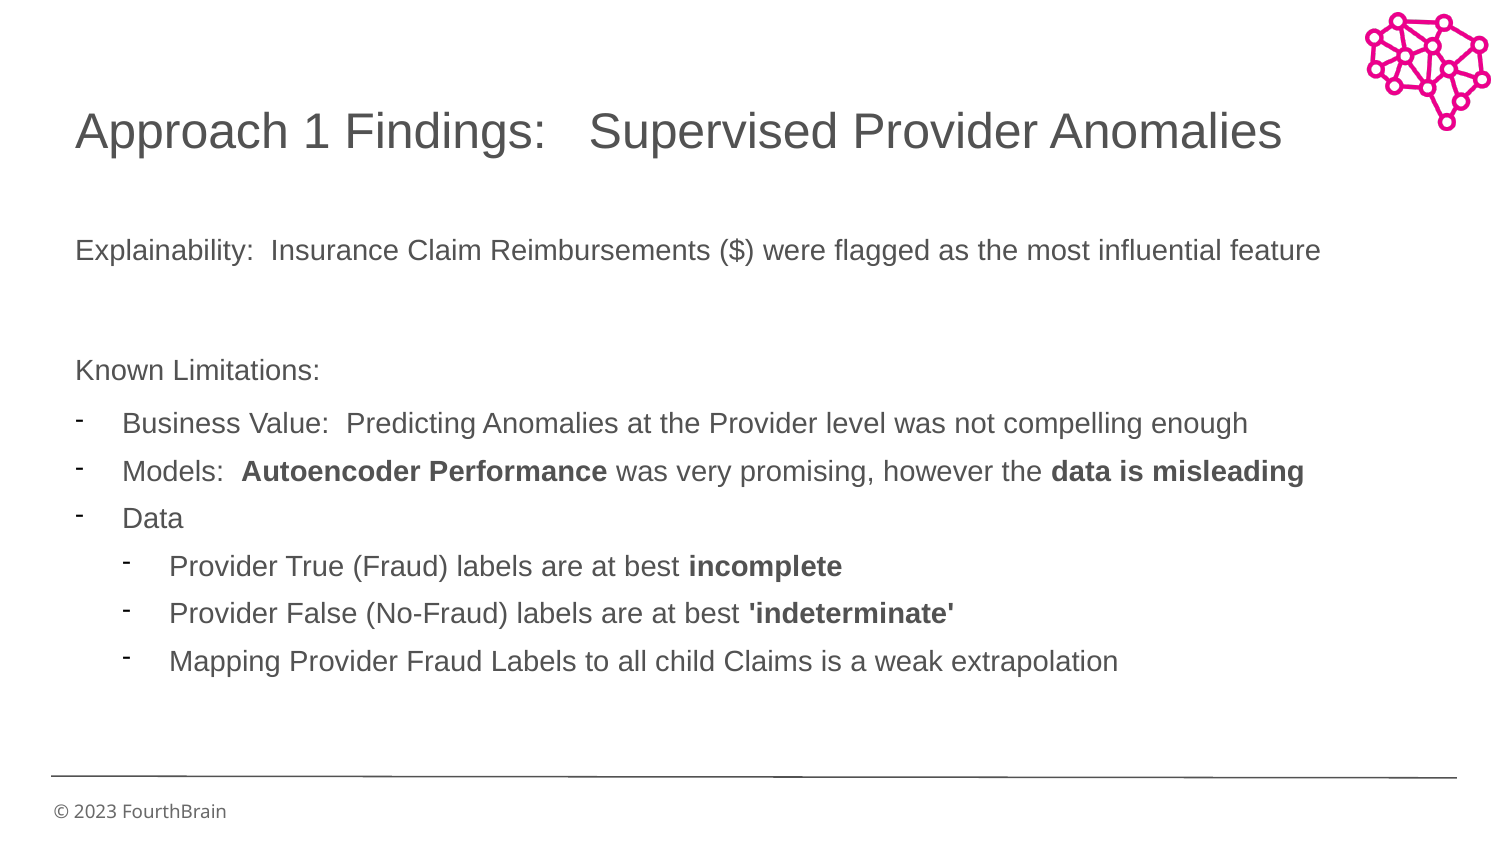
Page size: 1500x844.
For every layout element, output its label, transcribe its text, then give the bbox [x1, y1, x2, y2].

text_box Approach 1 Findings: Supervised Provider Anomalies Explainability: Insurance Claim Reimbursements ($) were flagged as the most influential feature Known Limitations: Business Value: Predicting Anomalies at the Provider level was not compelling enough Models: Autoencoder Performance was very promising, however the data is misleading Data Provider True (Fraud) labels are at best incomplete Provider False (No-Fraud) labels are at best 'indeterminate' Mapping Provider Fraud Labels to all child Claims is a weak extrapolation [60, 91, 1449, 739]
picture [1365, 12, 1491, 131]
